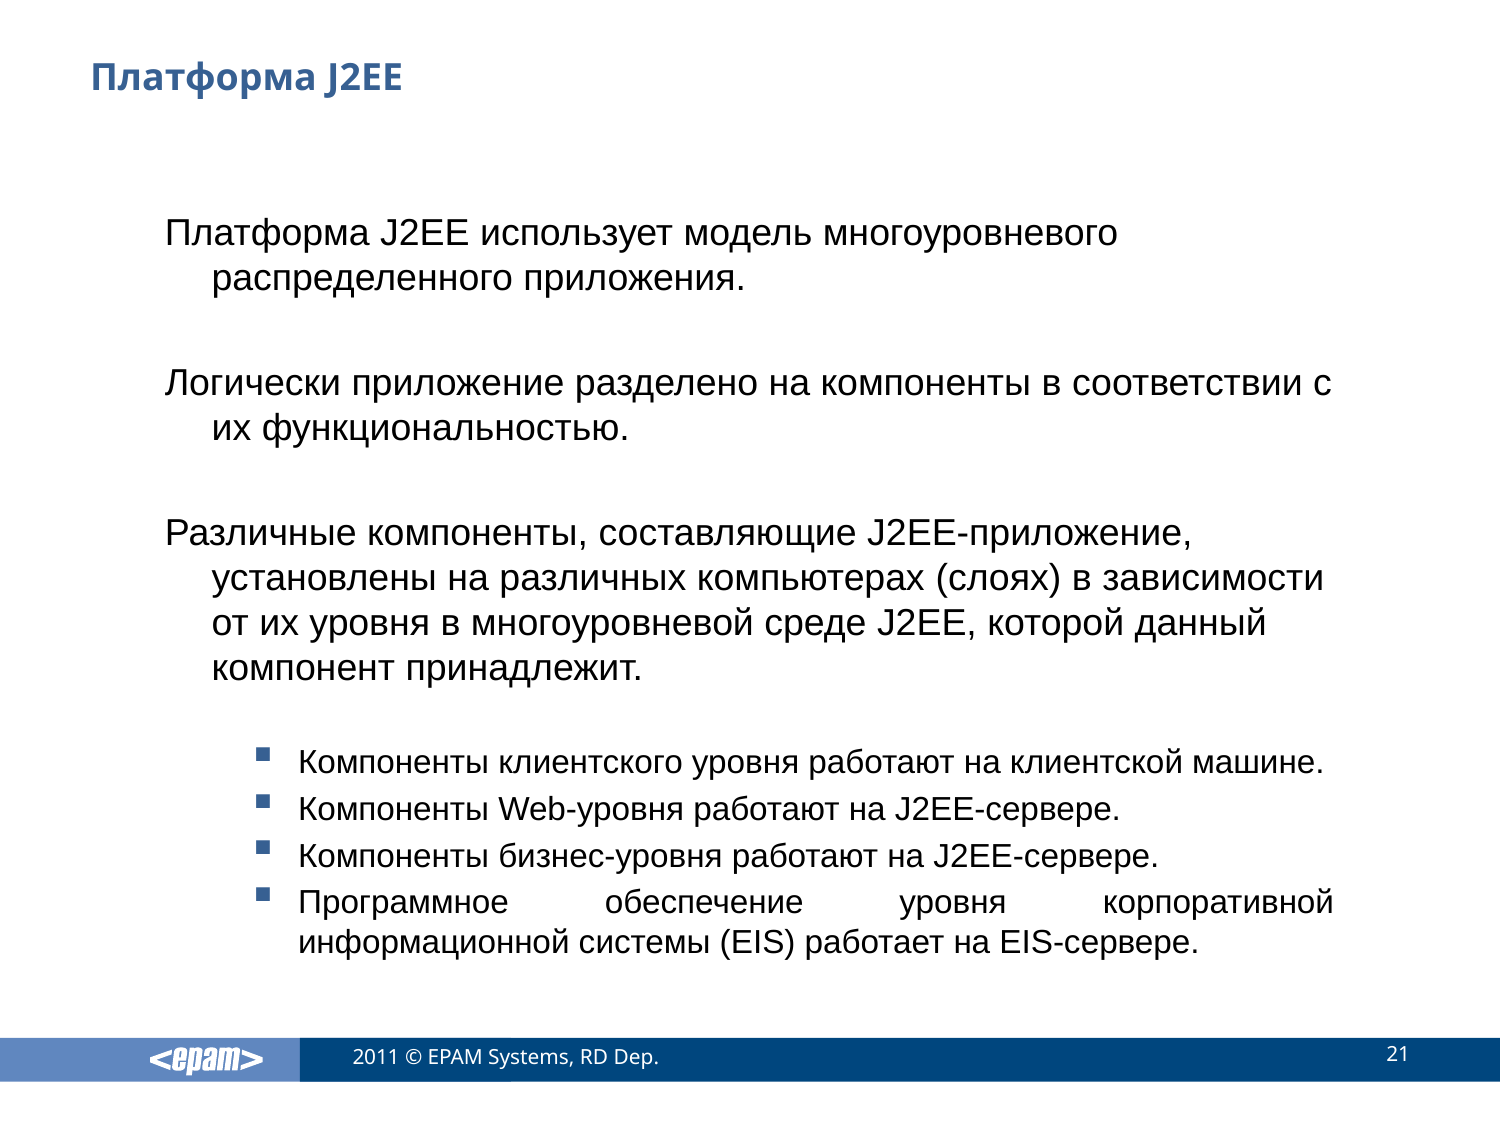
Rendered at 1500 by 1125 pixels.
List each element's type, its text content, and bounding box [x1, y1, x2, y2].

footer 2011 © EPAM Systems, RD Dep. [337, 1028, 738, 1088]
list Платформа J2EE использует модель многоуровневого распределенного приложения. Логически приложение разделено на компоненты в соответствии с их функциональностью. Различные компоненты, составляющие J2EE-приложение, установлены на различных компьютерах (слоях) в зависимости от их уровня в многоуровневой среде J2EE, которой данный компонент принадлежит. Компоненты клиентского уровня работают на клиентской машине. Компоненты Web-уровня работают на J2EE-сервере. Компоненты бизнес-уровня работают на J2EE-сервере. Программное обеспечение уровня корпоративной информационной системы (EIS) работает на EIS-сервере. [150, 200, 1350, 988]
slide_number 21 [1262, 1025, 1425, 1085]
title Платформа J2EE [75, 45, 1425, 163]
